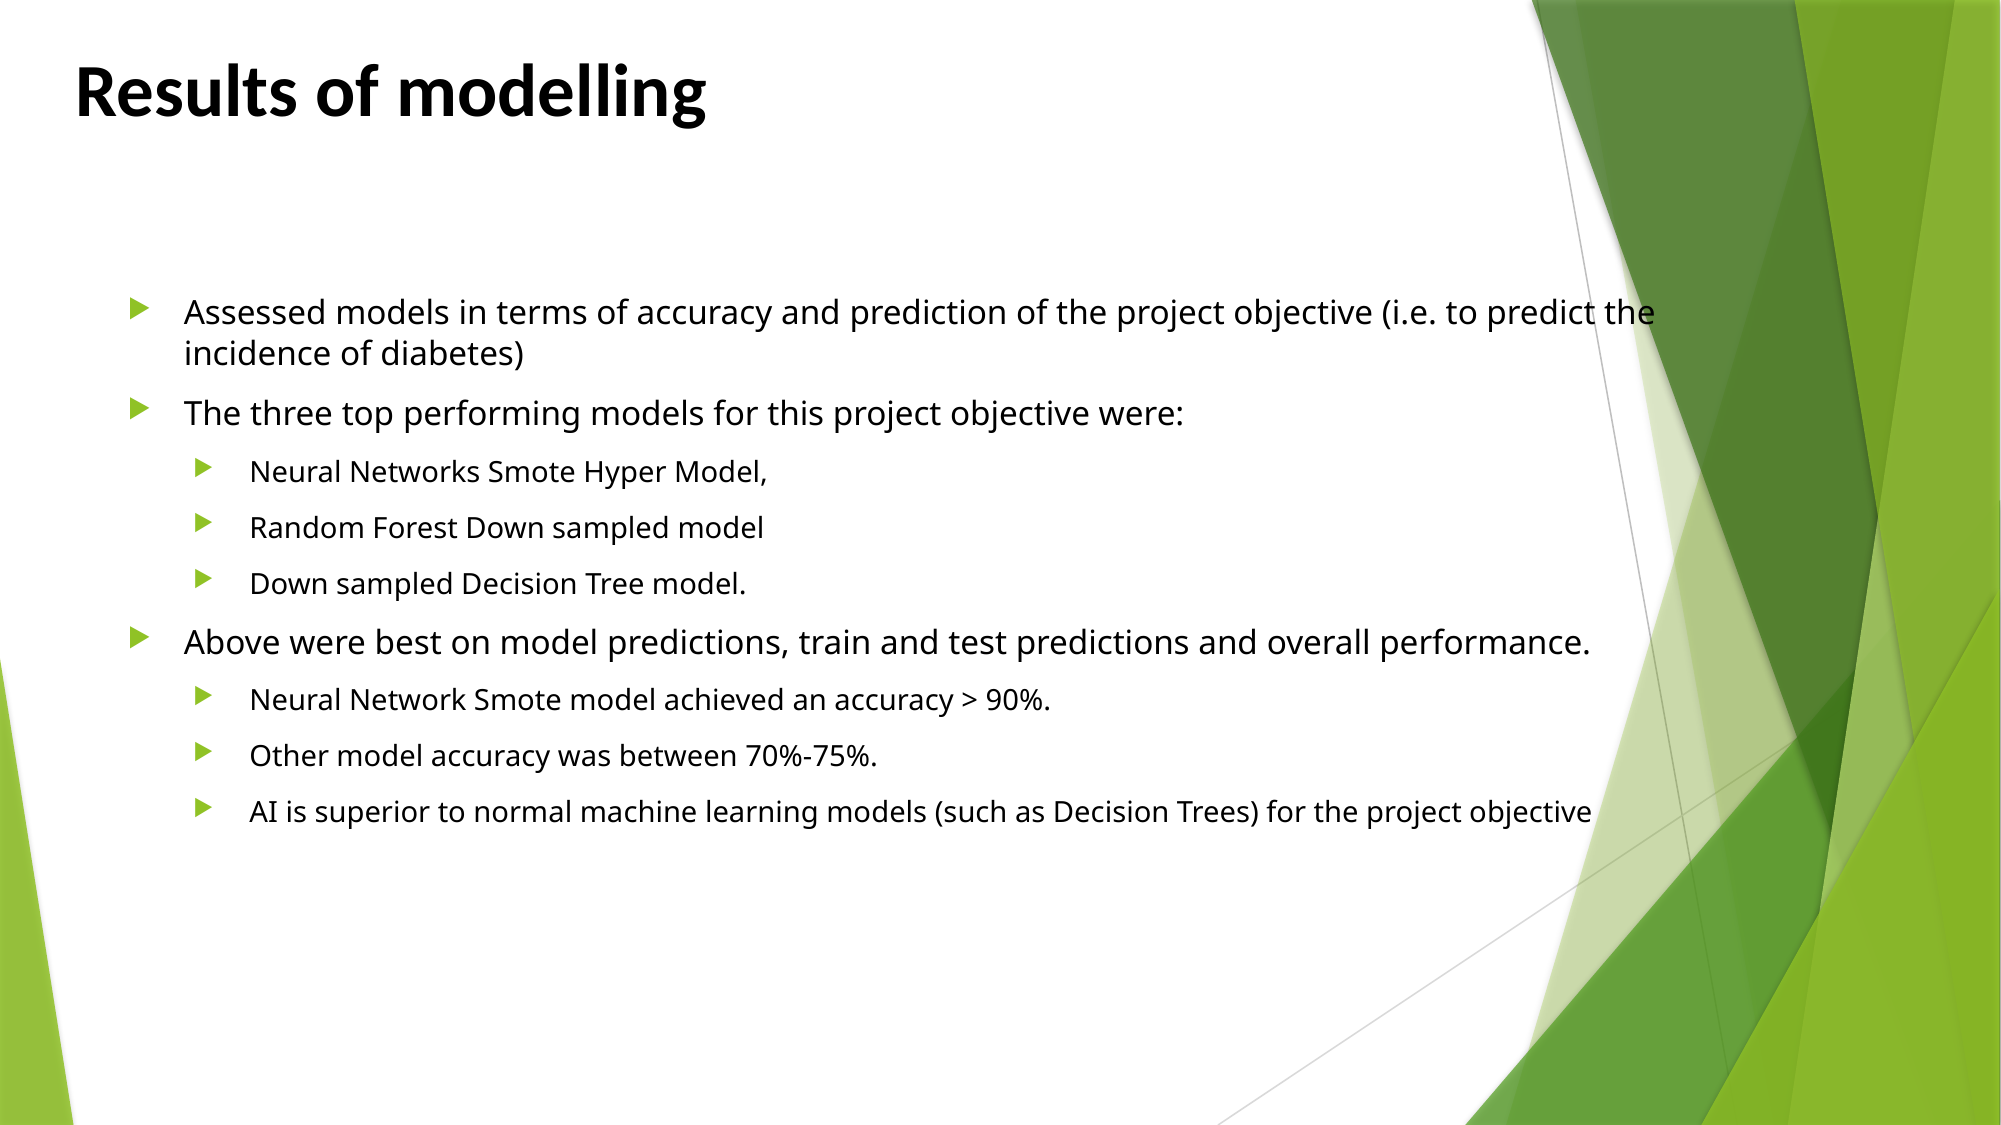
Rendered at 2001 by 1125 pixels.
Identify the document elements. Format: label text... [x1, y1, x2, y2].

list Assessed models in terms of accuracy and prediction of the project objective (i.e. to predict the incidence of diabetes) The three top performing models for this project objective were: Neural Networks Smote Hyper Model, Random Forest Down sampled model Down sampled Decision Tree model. Above were best on model predictions, train and test predictions and overall performance. Neural Network Smote model achieved an accuracy > 90%. Other model accuracy was between 70%-75%. AI is superior to normal machine learning models (such as Decision Trees) for the project objective [75, 284, 1762, 983]
title Results of modelling [60, 33, 1471, 183]
